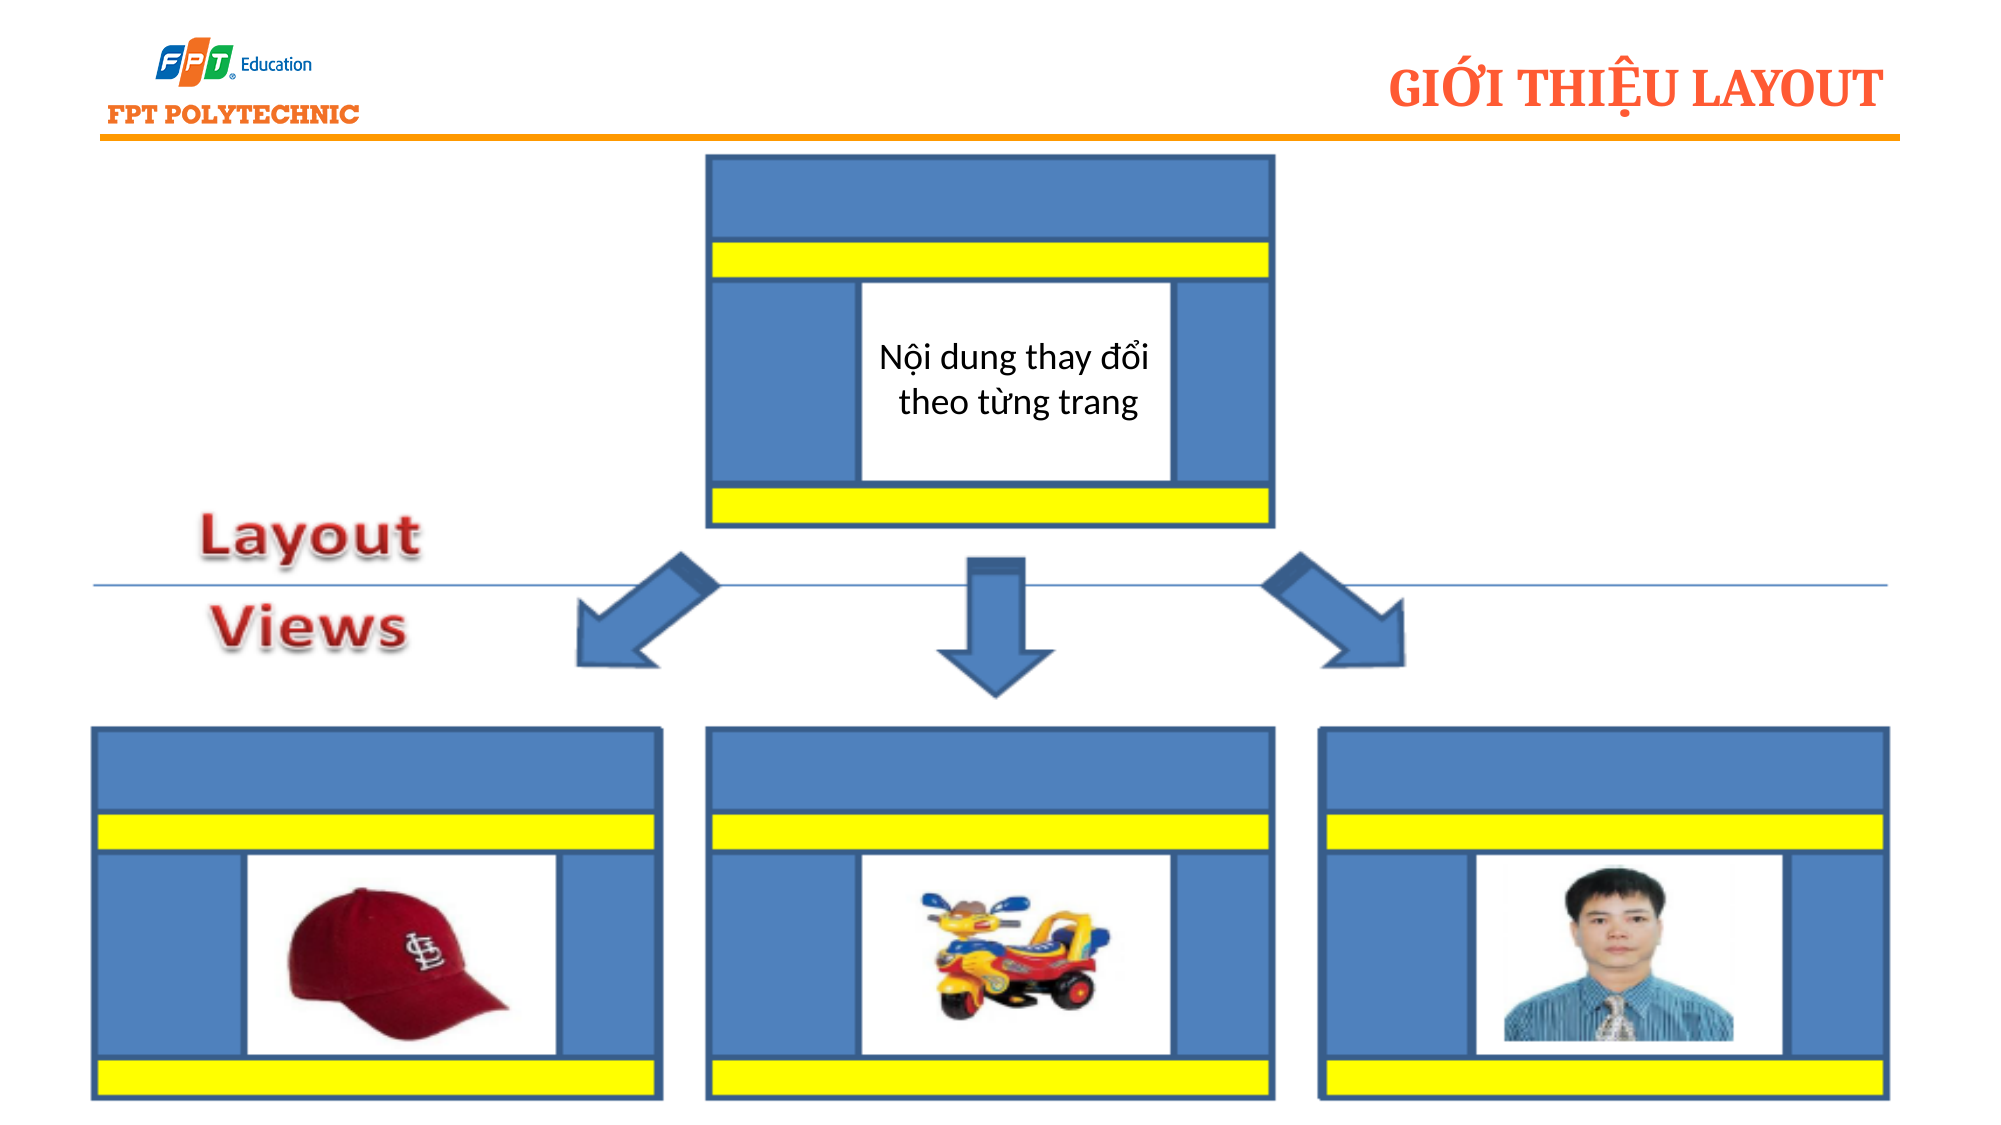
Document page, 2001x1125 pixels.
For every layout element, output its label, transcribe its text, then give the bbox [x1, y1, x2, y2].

title Giới thiệu layout [366, 45, 1900, 125]
picture [99, 135, 367, 143]
picture [87, 149, 1901, 1105]
picture [99, 25, 367, 134]
